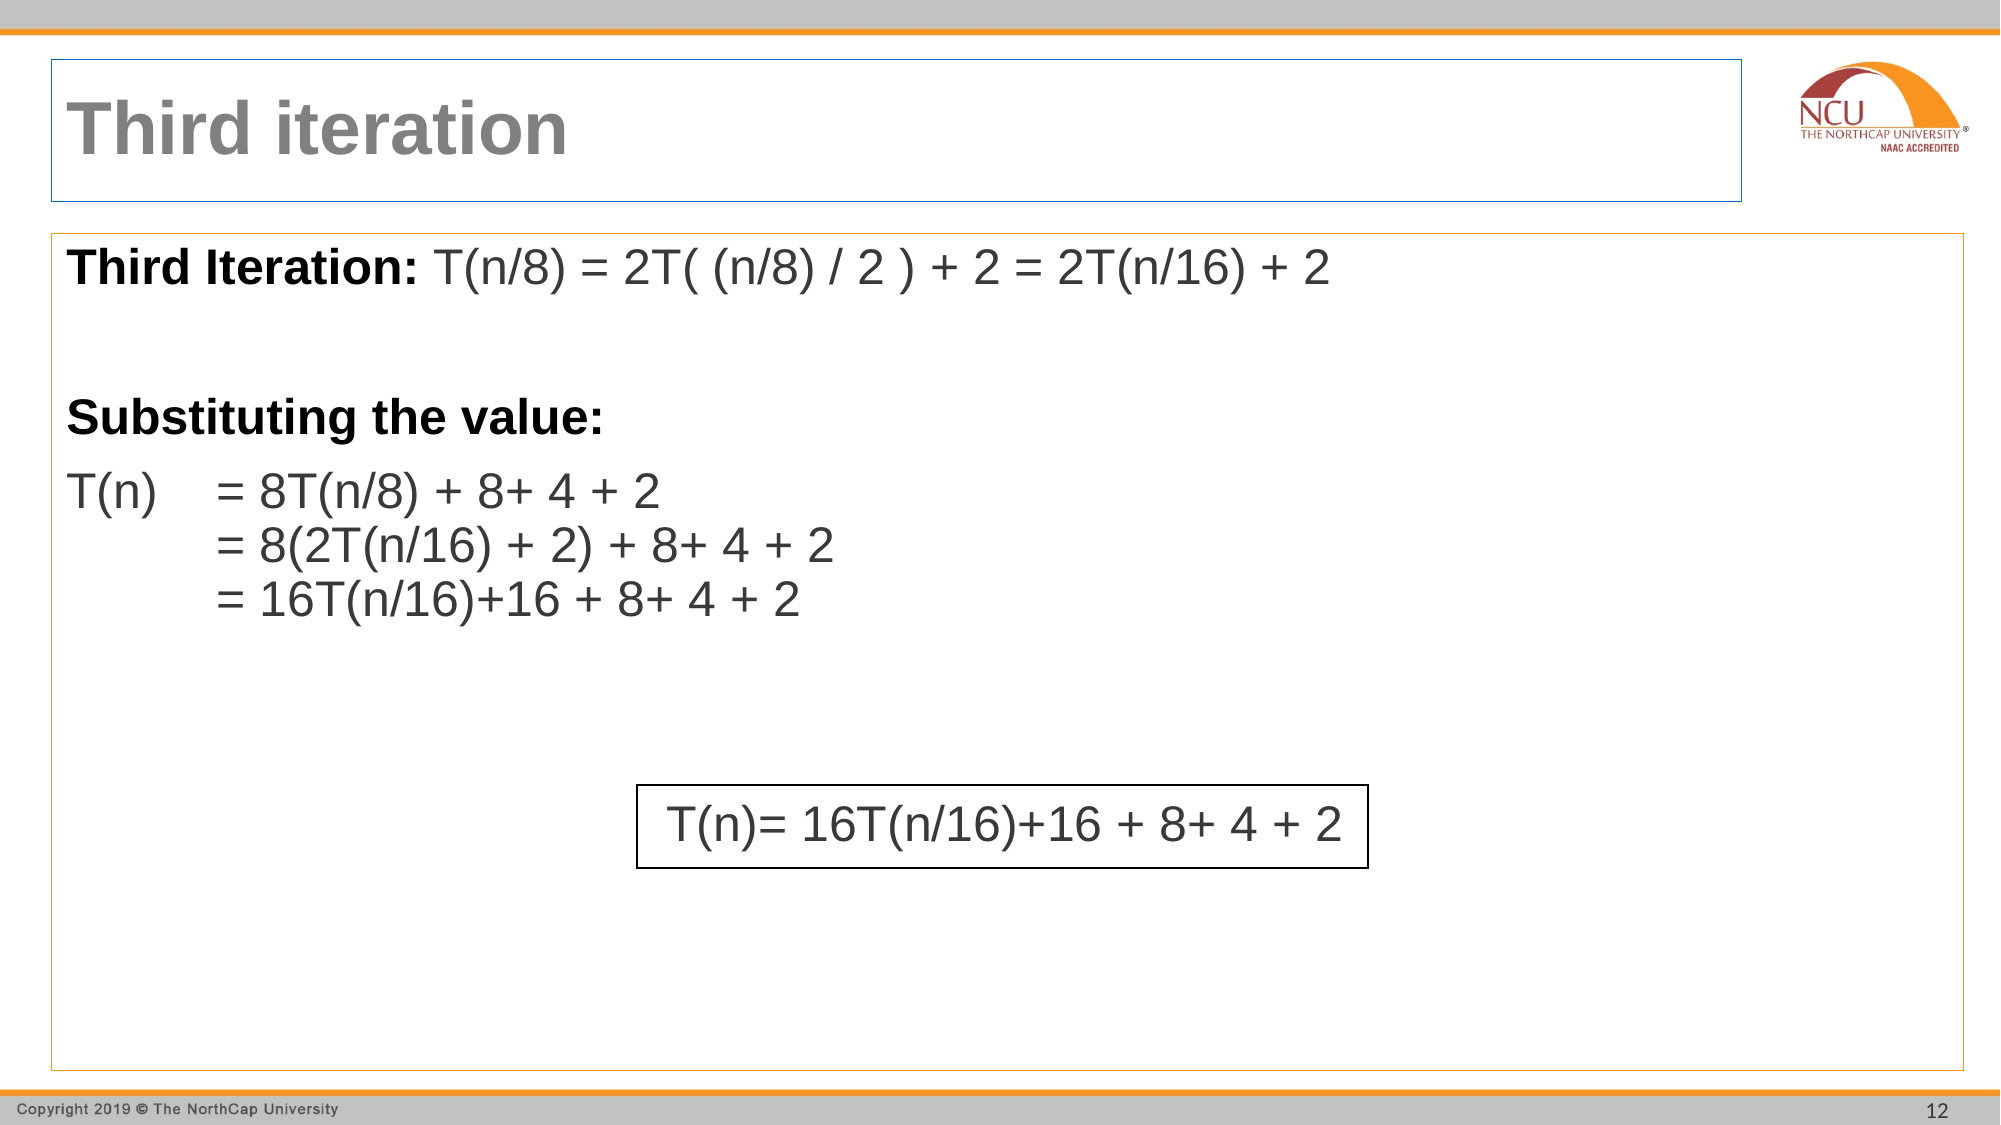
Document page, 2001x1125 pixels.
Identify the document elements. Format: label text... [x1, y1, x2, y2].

title Third iteration [51, 59, 1742, 202]
list Third Iteration: T(n/8) = 2T( (n/8) / 2 ) + 2 = 2T(n/16) + 2 Substituting the value: T(n) = 8T(n/8) + 8+ 4 + 2 = 8(2T(n/16) + 2) + 8+ 4 + 2 = 16T(n/16)+16 + 8+ 4 + 2 T(n)= 16T(n/16)+16 + 8+ 4 + 2 [51, 233, 1964, 1071]
text_box [636, 784, 1369, 869]
picture [0, 0, 2000, 1125]
slide_number 12 [1791, 1094, 1964, 1125]
